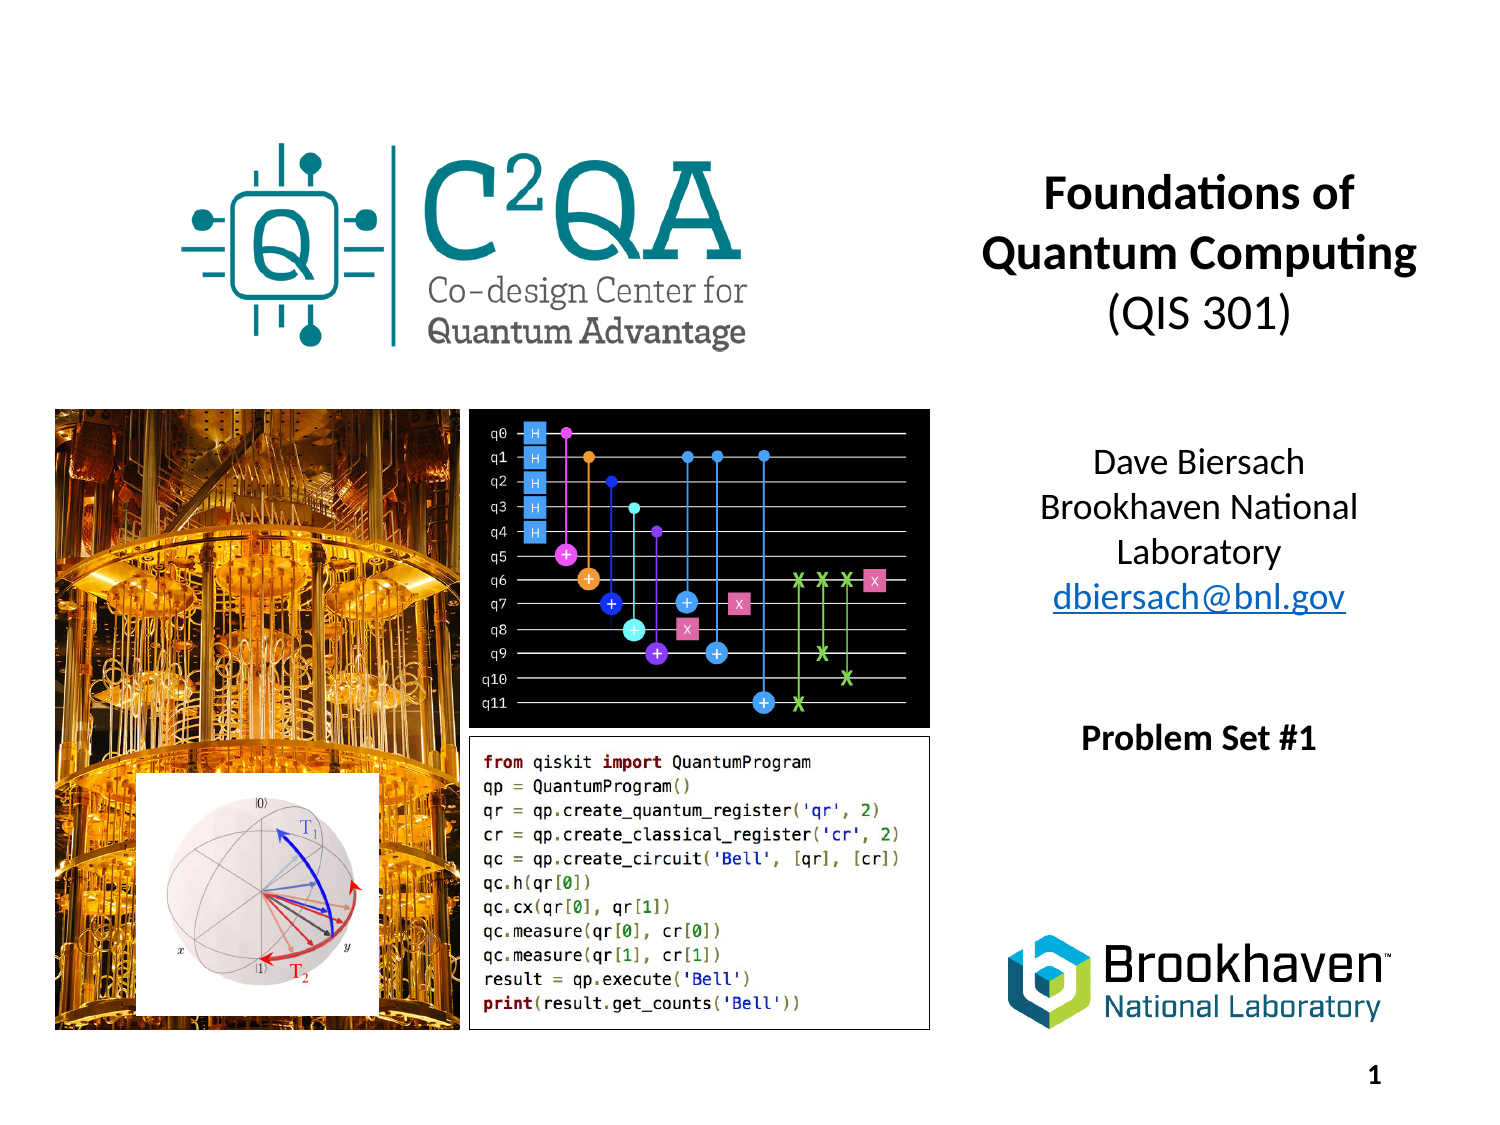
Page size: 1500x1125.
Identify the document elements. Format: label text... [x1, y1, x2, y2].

picture [1008, 935, 1391, 1029]
slide_number 1 [1059, 1042, 1397, 1103]
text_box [55, 409, 930, 1030]
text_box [939, 151, 1460, 766]
picture [174, 137, 811, 356]
